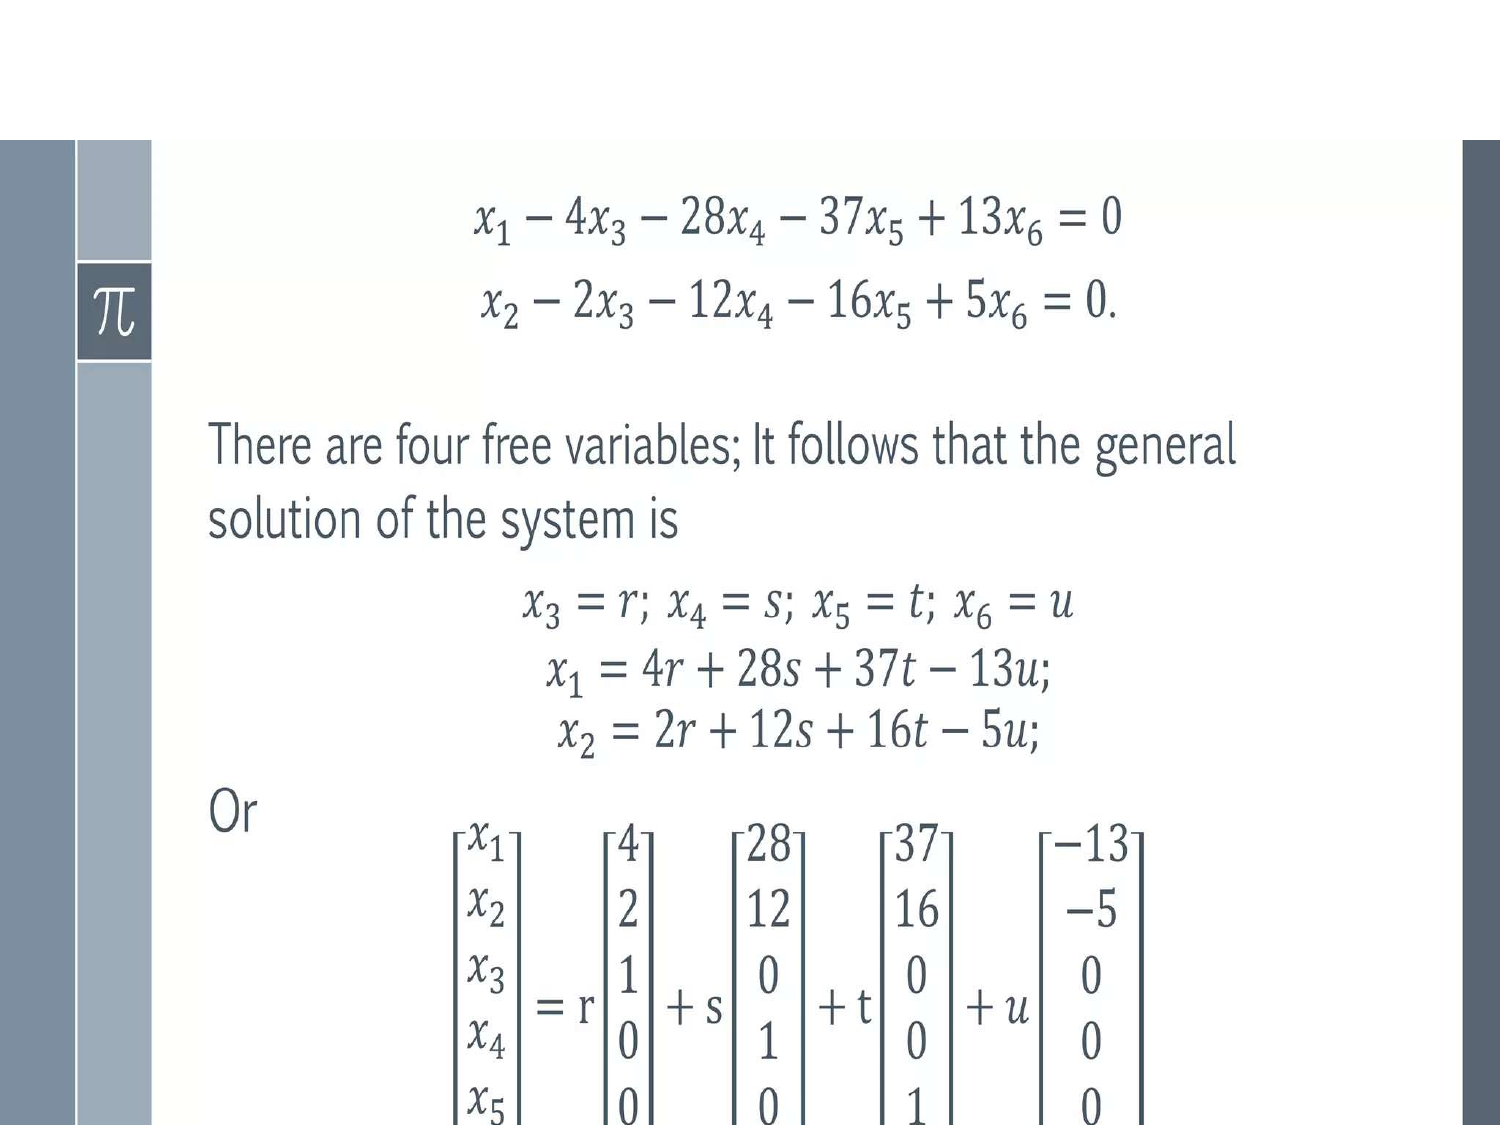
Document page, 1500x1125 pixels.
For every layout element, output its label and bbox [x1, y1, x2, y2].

picture [0, 140, 1500, 1125]
